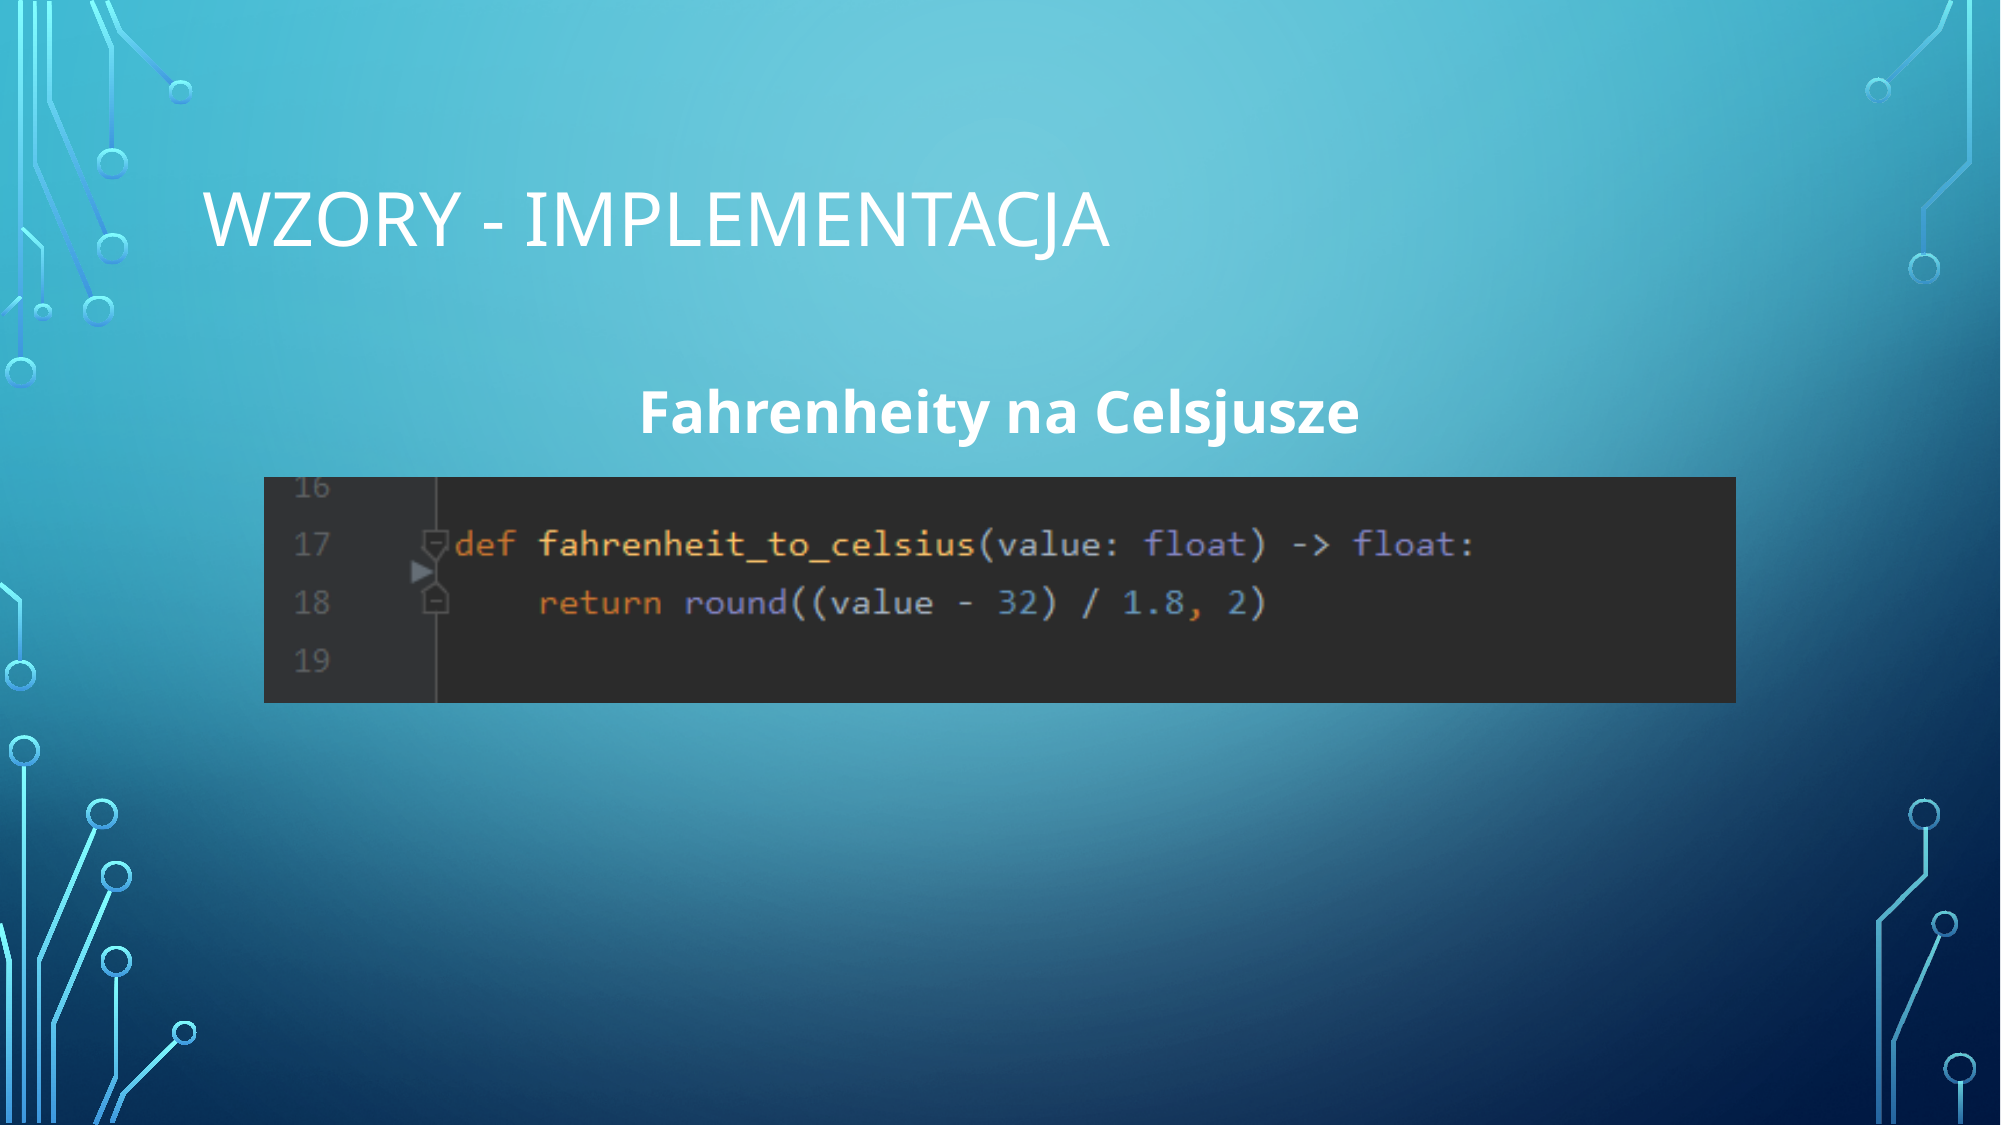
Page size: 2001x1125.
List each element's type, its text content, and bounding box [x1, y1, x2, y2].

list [264, 477, 1736, 703]
title WZORY - implementacja [187, 101, 1813, 344]
text_box Fahrenheity na Celsjusze [623, 367, 1376, 453]
